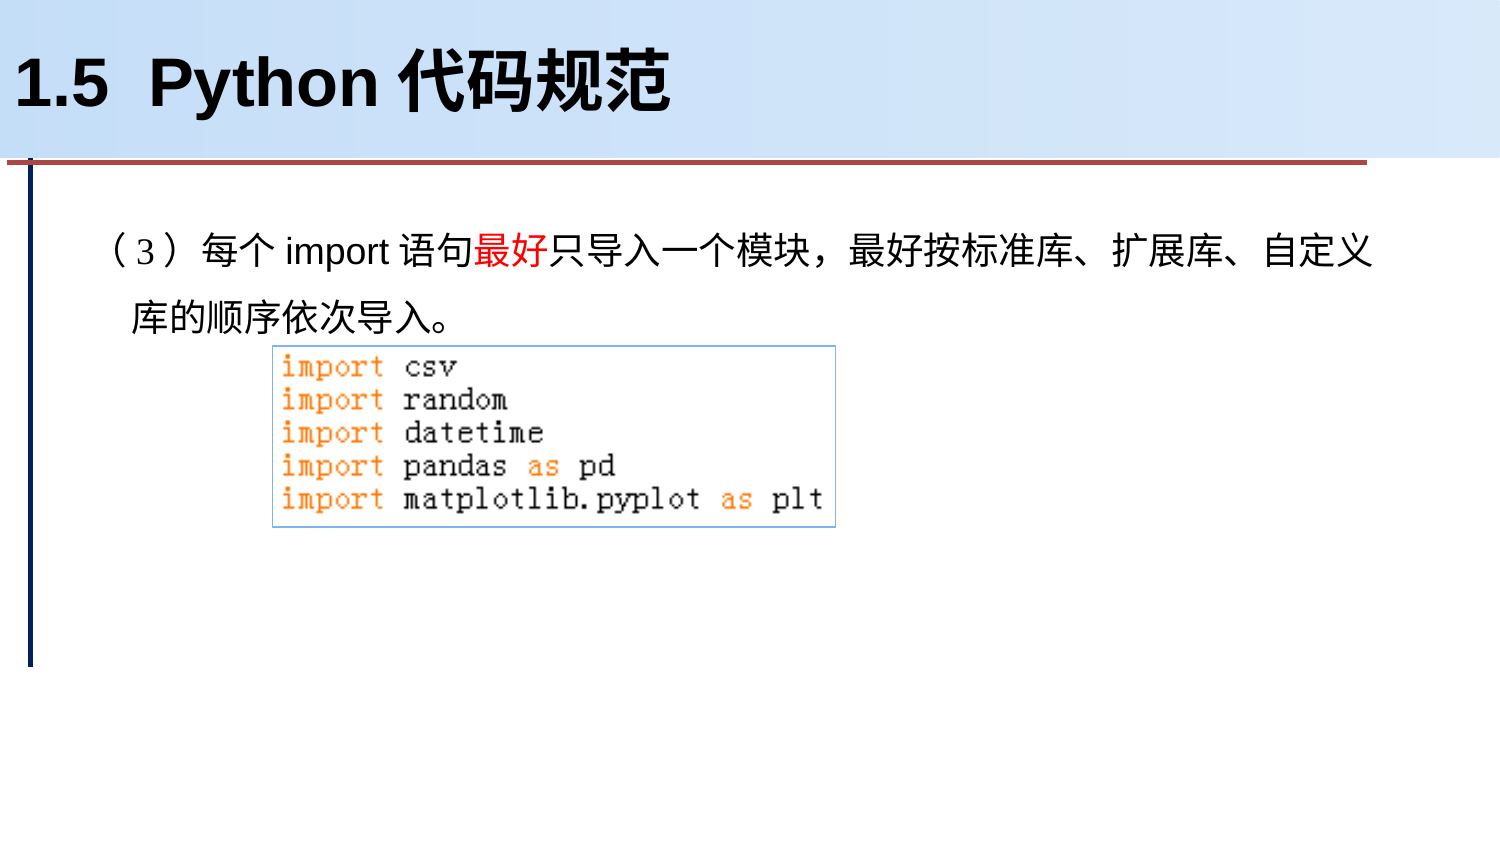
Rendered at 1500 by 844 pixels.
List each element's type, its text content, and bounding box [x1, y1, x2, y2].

list （3）每个import语句最好只导入一个模块，最好按标准库、扩展库、自定义库的顺序依次导入。 [74, 196, 1426, 755]
title 1.5 Python代码规范 [0, 0, 1500, 159]
picture [273, 346, 835, 527]
